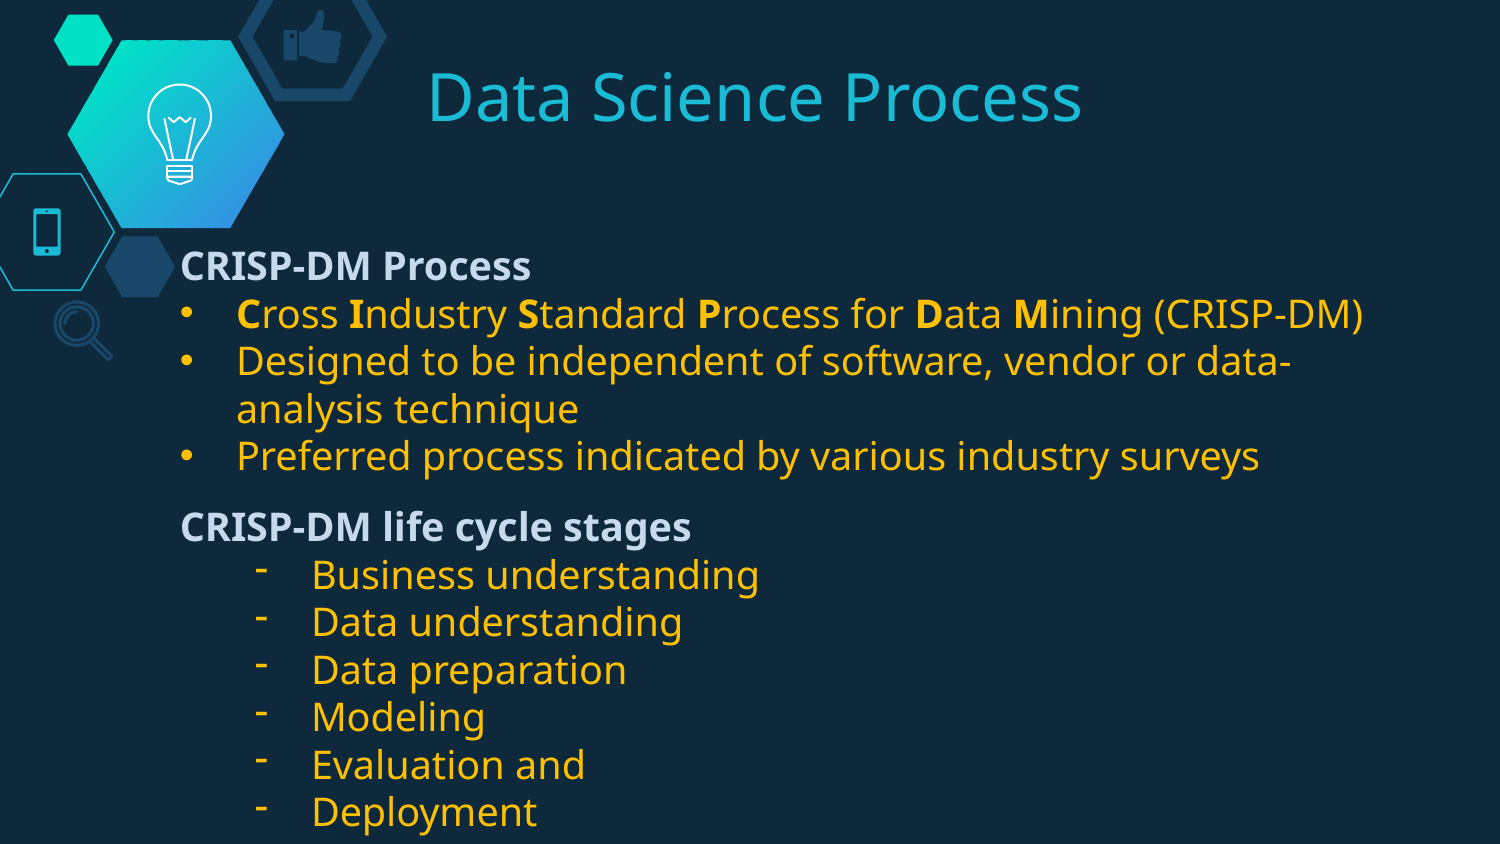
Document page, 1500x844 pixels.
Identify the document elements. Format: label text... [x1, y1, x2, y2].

title Data Science Process [411, 43, 1483, 150]
text_box CRISP-DM life cycle stages Business understanding Data understanding Data preparation Modeling Evaluation and Deployment [164, 494, 1382, 842]
text_box CRISP-DM Process Cross Industry Standard Process for Data Mining (CRISP-DM) Designed to be independent of software, vendor or data-analysis technique Preferred process indicated by various industry surveys [164, 233, 1382, 486]
